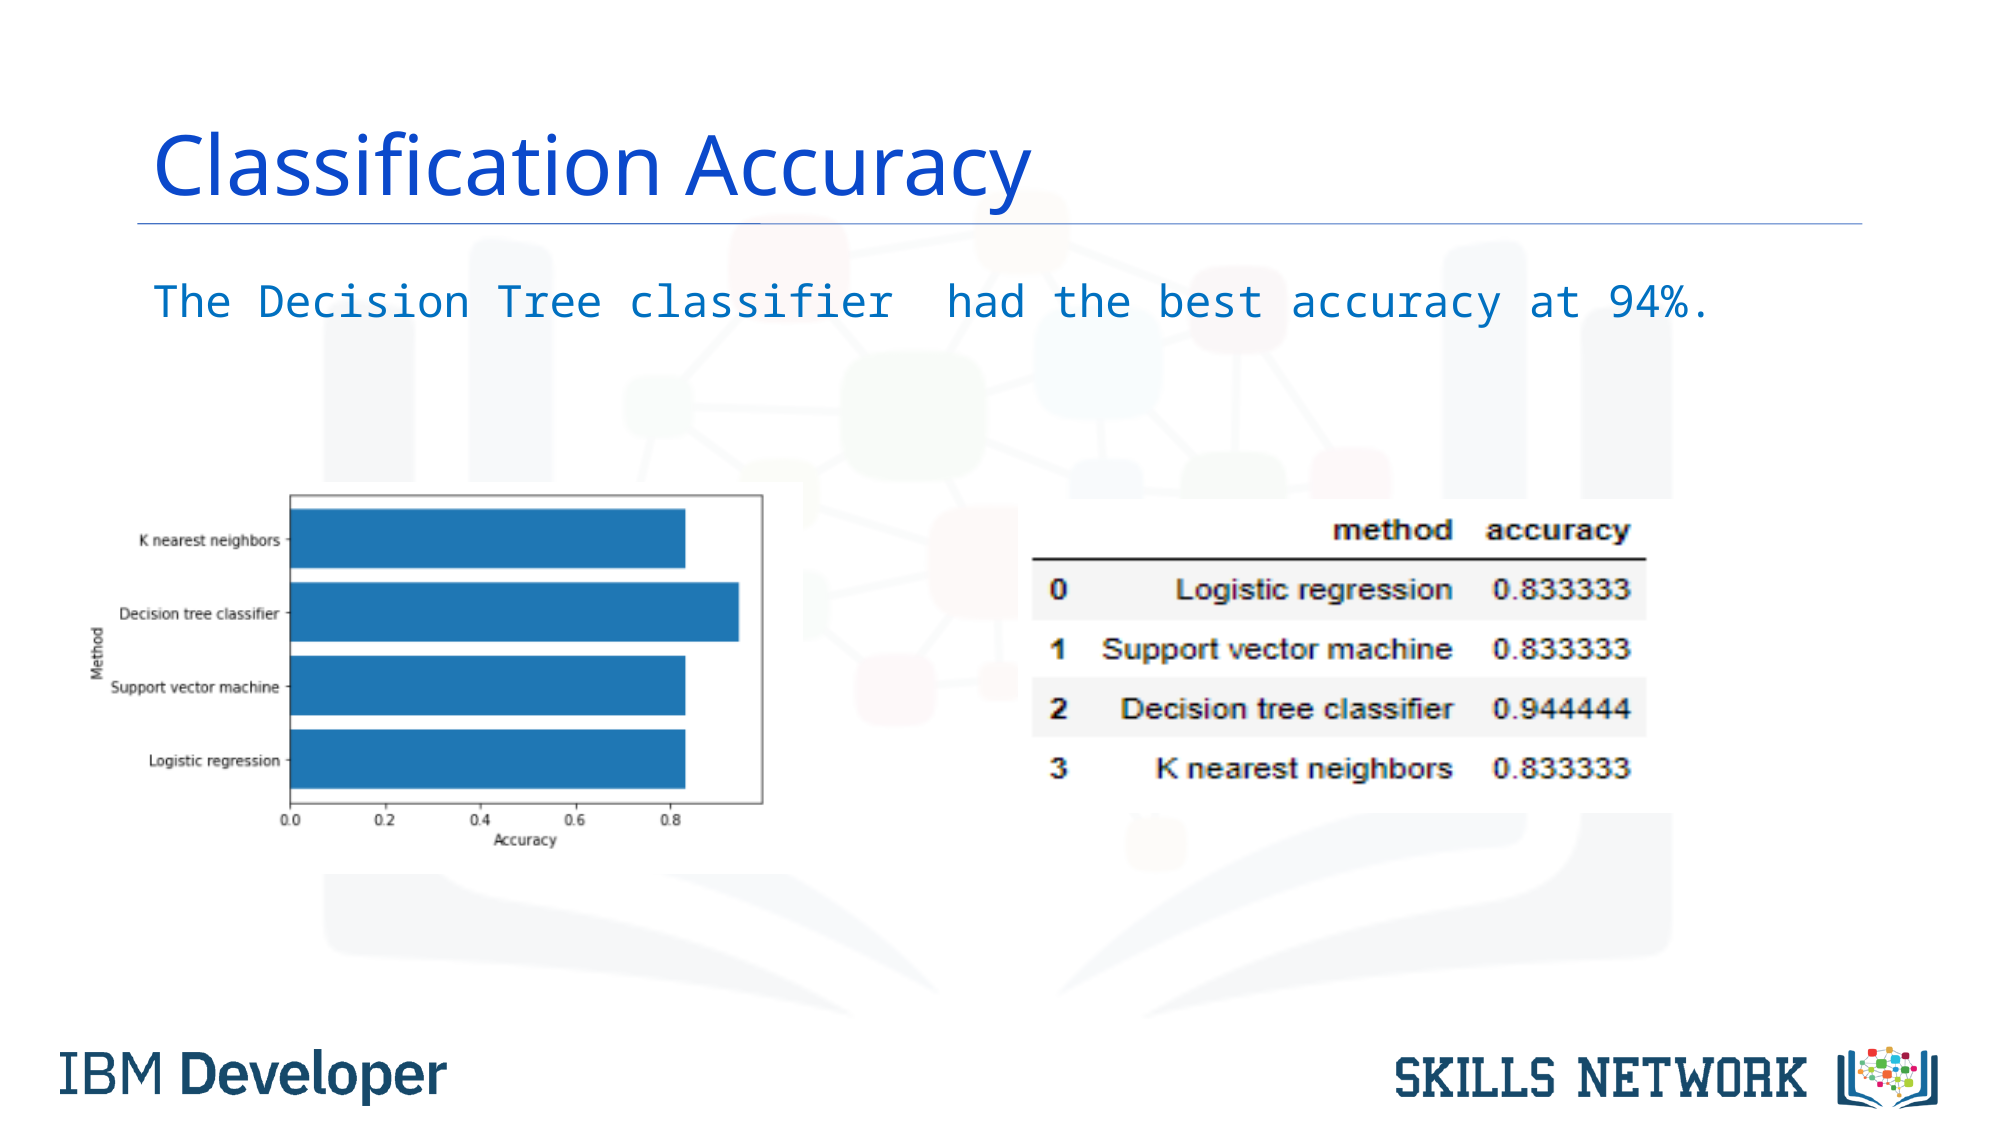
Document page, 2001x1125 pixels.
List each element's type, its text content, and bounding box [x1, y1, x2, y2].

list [69, 482, 803, 874]
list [1018, 499, 1675, 813]
title Classification Accuracy [137, 59, 1863, 265]
picture [1390, 1045, 1945, 1111]
text_box The Decision Tree classifier had the best accuracy at 94%. [137, 265, 1899, 363]
picture [55, 1045, 459, 1108]
